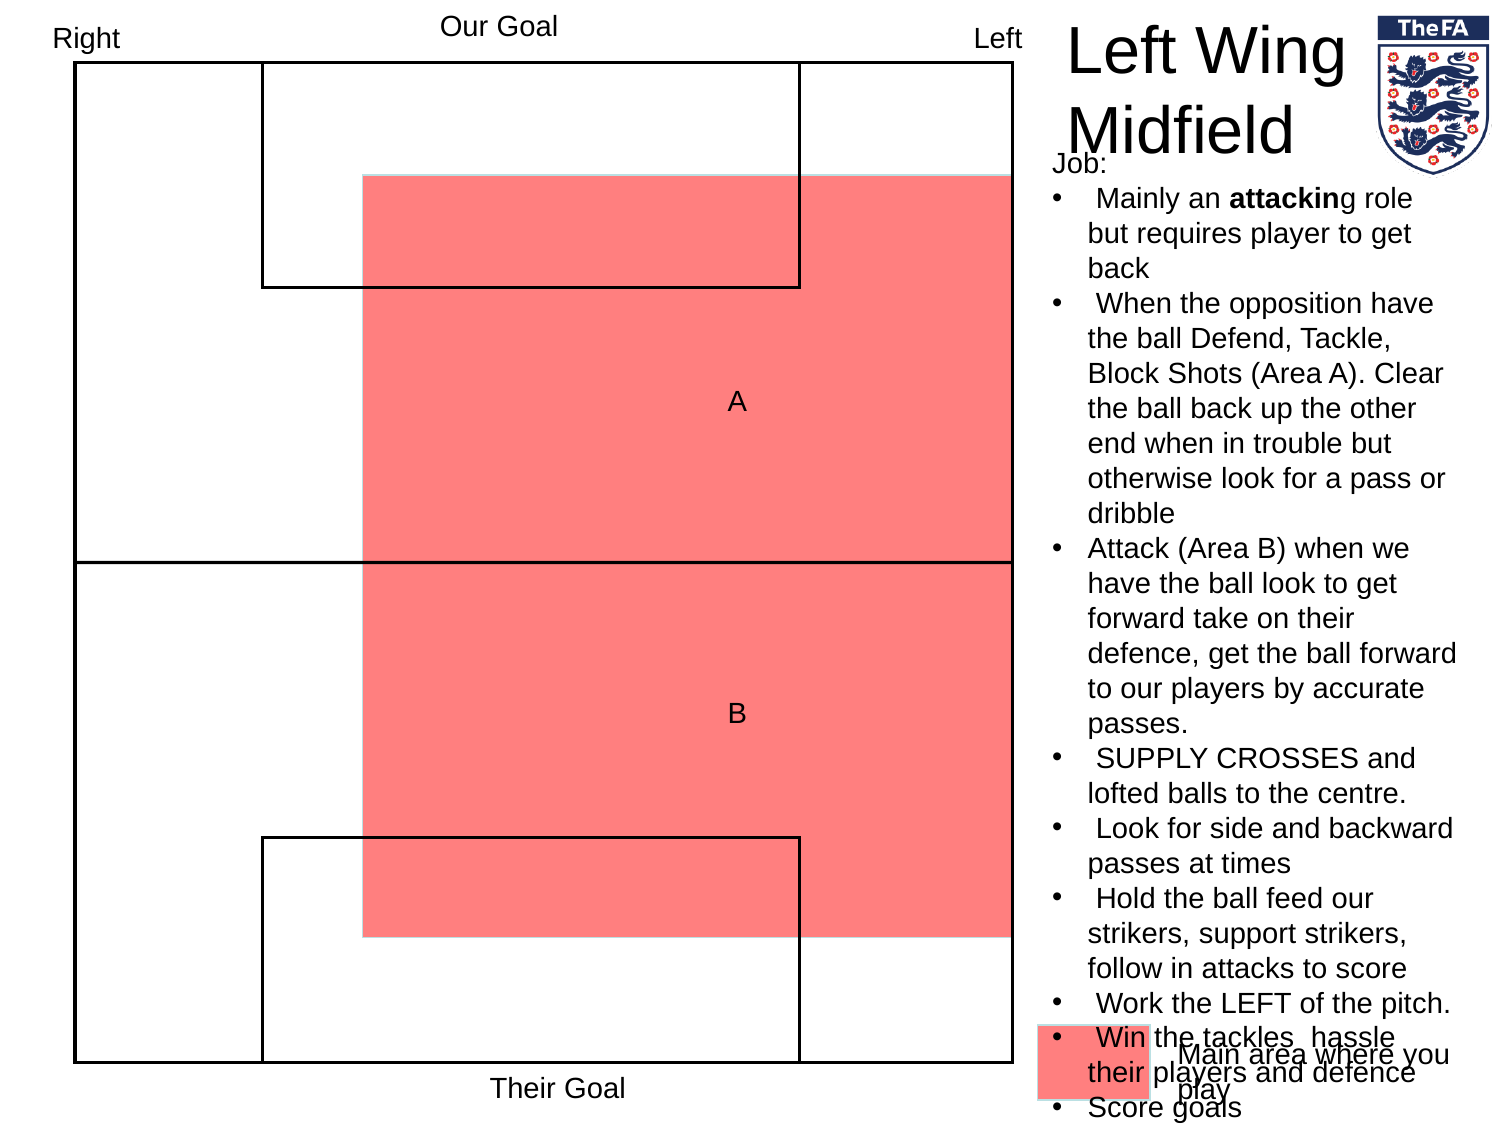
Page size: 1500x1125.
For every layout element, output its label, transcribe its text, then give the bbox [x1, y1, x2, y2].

text_box Right [37, 12, 136, 63]
text_box B [712, 687, 762, 738]
text_box A [712, 374, 763, 425]
text_box [262, 62, 800, 288]
text_box Job: Mainly an attacking role but requires player to get back When the opposition have the ball Defend, Tackle, Block Shots (Area A). Clear the ball back up the other end when in trouble but otherwise look for a pass or dribble Attack (Area B) when we have the ball look to get forward take on their defence, get the ball forward to our players by accurate passes. SUPPLY CROSSES and lofted balls to the centre. Look for side and backward passes at times Hold the ball feed our strikers, support strikers, follow in attacks to score Work the LEFT of the pitch. Win the tackles hassle their players and defence Score goals [1037, 137, 1475, 1125]
text_box [75, 563, 1013, 1063]
text_box [262, 837, 800, 1063]
text_box Left Wing Midfield [1051, 0, 1363, 137]
text_box Our Goal [424, 0, 574, 50]
text_box [75, 62, 1013, 562]
text_box Their Goal [474, 1062, 641, 1113]
text_box Left [958, 12, 1038, 63]
picture [1374, 12, 1492, 179]
